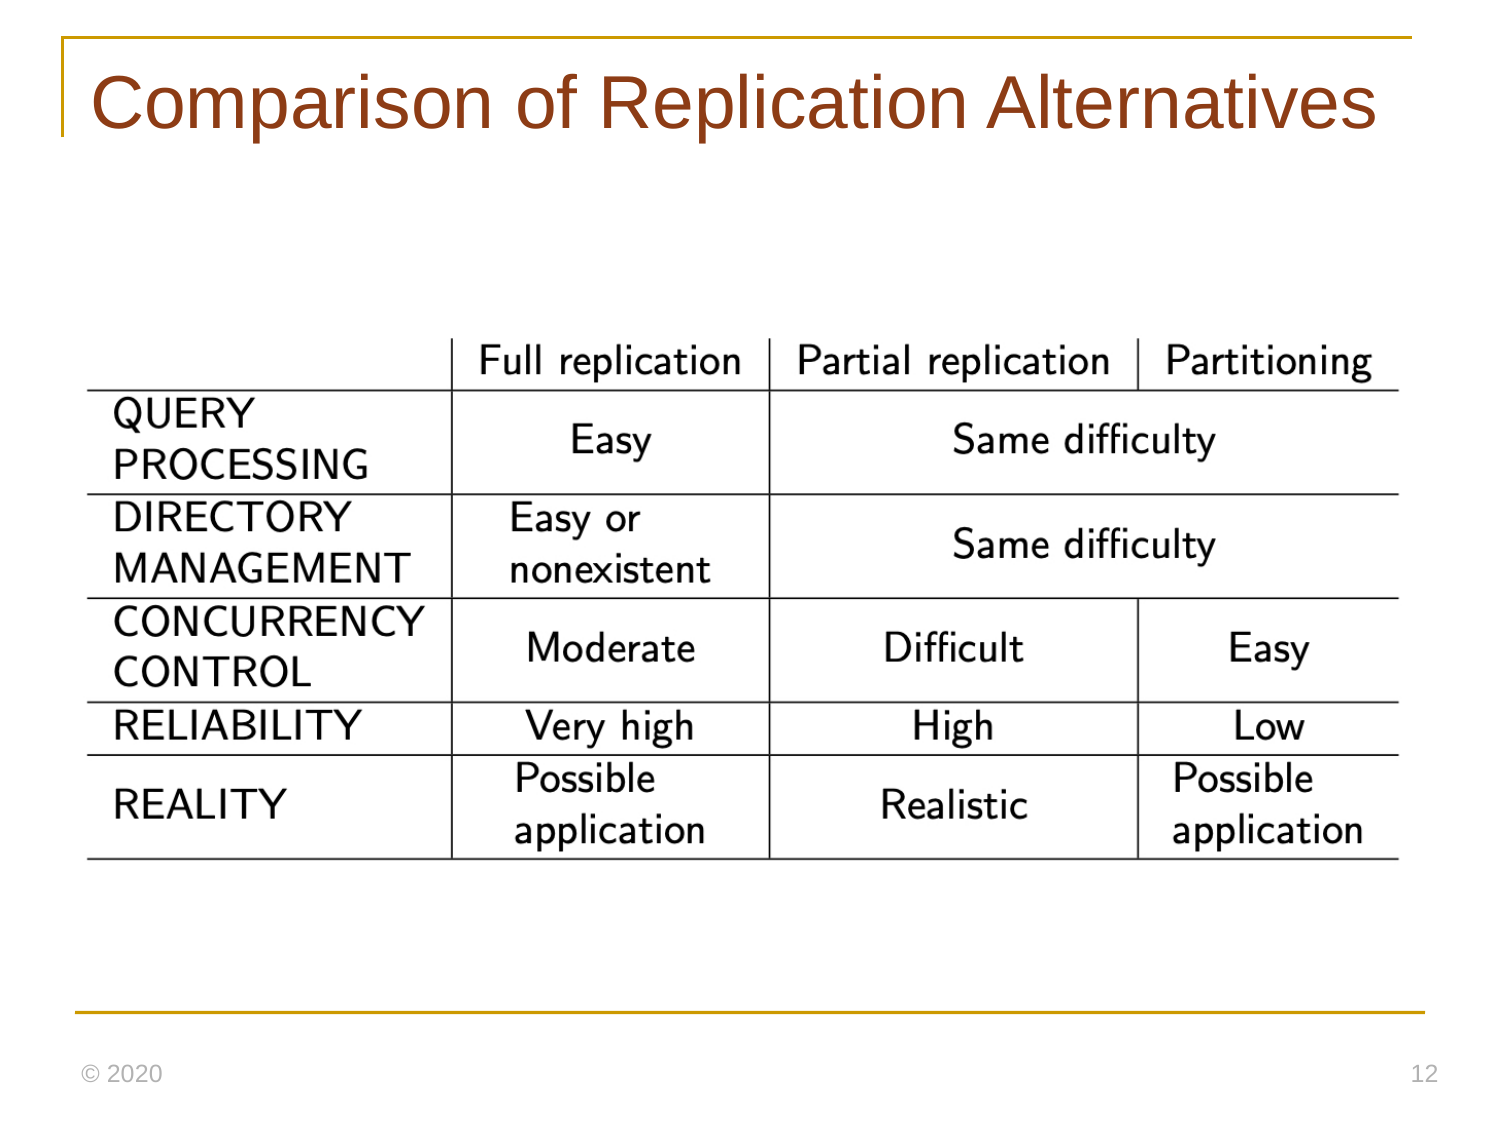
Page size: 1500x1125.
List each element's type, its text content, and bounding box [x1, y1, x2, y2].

footer © 2020 [66, 1042, 573, 1103]
title Comparison of Replication Alternatives [74, 45, 1426, 233]
slide_number 12 [1116, 1042, 1454, 1103]
picture [74, 326, 1425, 873]
